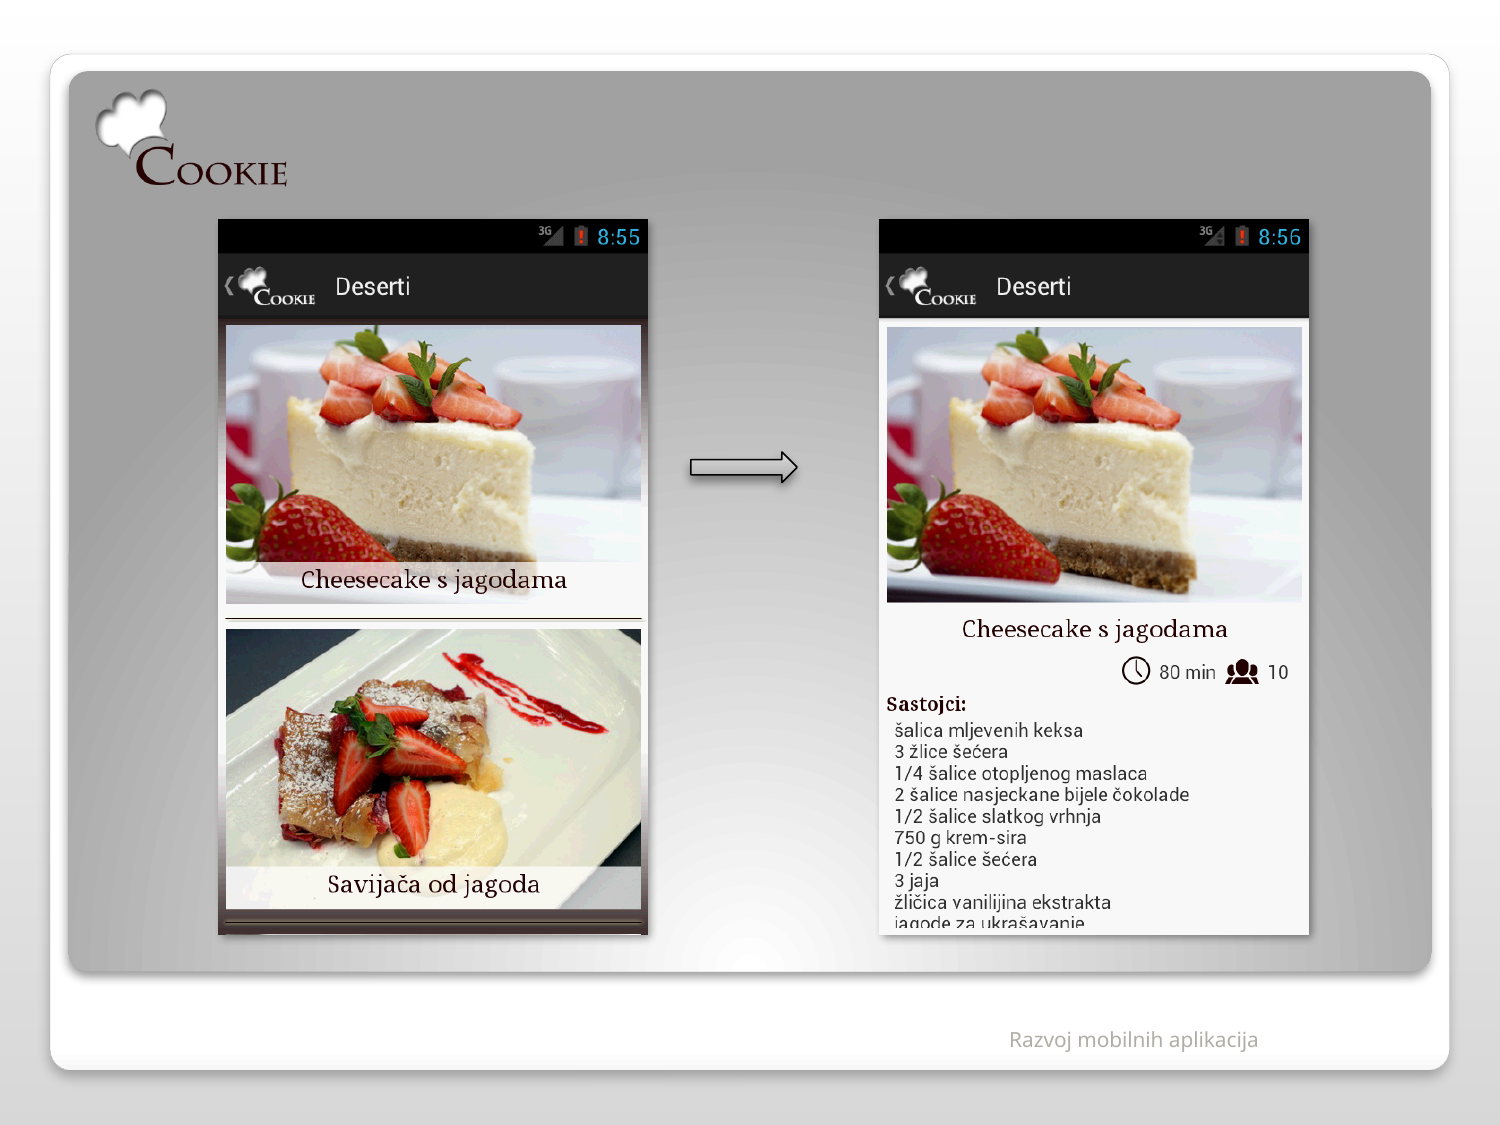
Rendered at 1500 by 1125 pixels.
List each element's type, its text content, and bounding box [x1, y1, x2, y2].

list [879, 219, 1309, 935]
picture [88, 83, 302, 191]
footer Razvoj mobilnih aplikacija [994, 1002, 1370, 1063]
text_box [690, 451, 798, 484]
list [218, 219, 648, 935]
